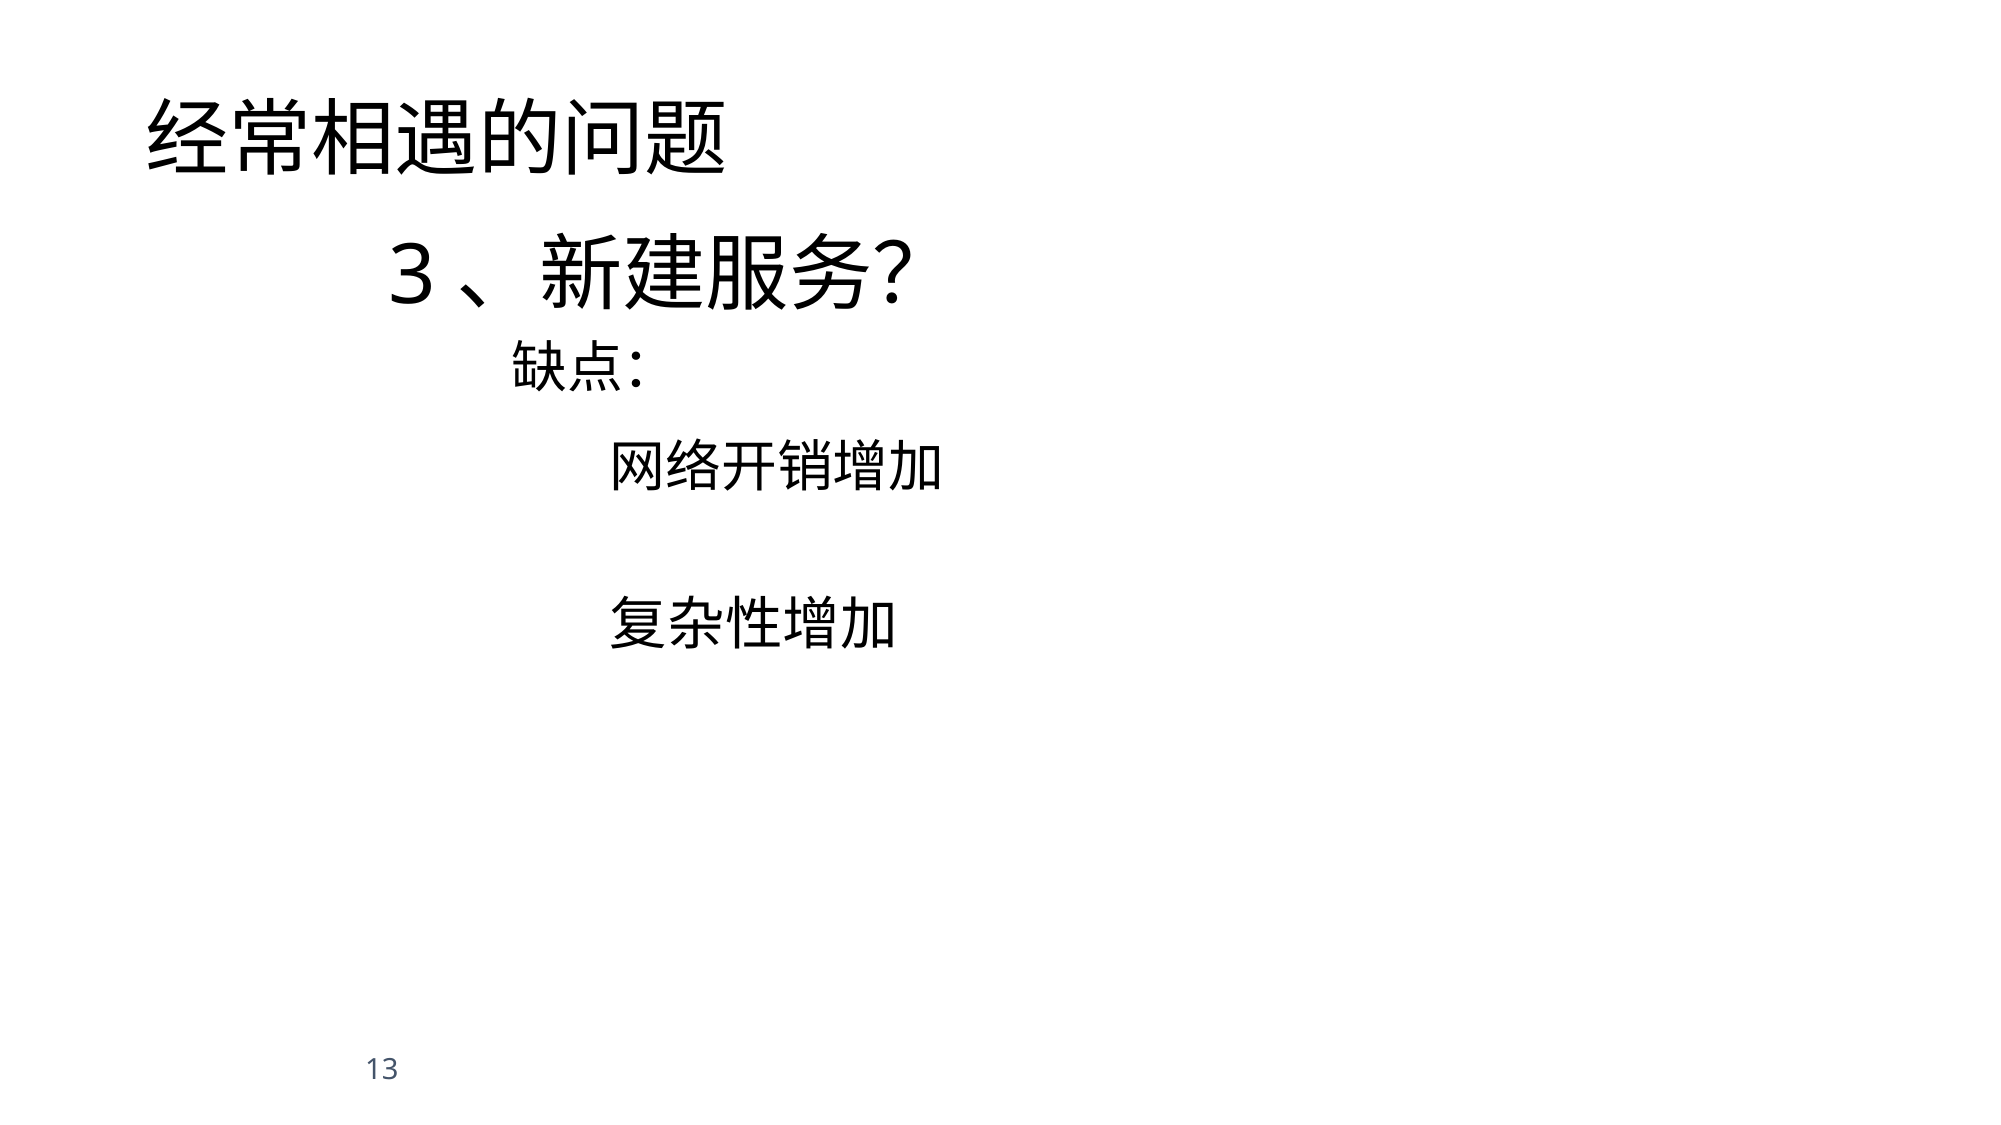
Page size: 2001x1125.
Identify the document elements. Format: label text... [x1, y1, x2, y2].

text_box 经常相遇的问题 [130, 86, 1275, 197]
text_box [350, 1042, 676, 1103]
text_box 网络开销增加 [594, 431, 1275, 507]
text_box 复杂性增加 [595, 587, 1275, 665]
text_box 3、新建服务？ [373, 221, 1518, 332]
text_box 缺点： [496, 331, 1199, 407]
